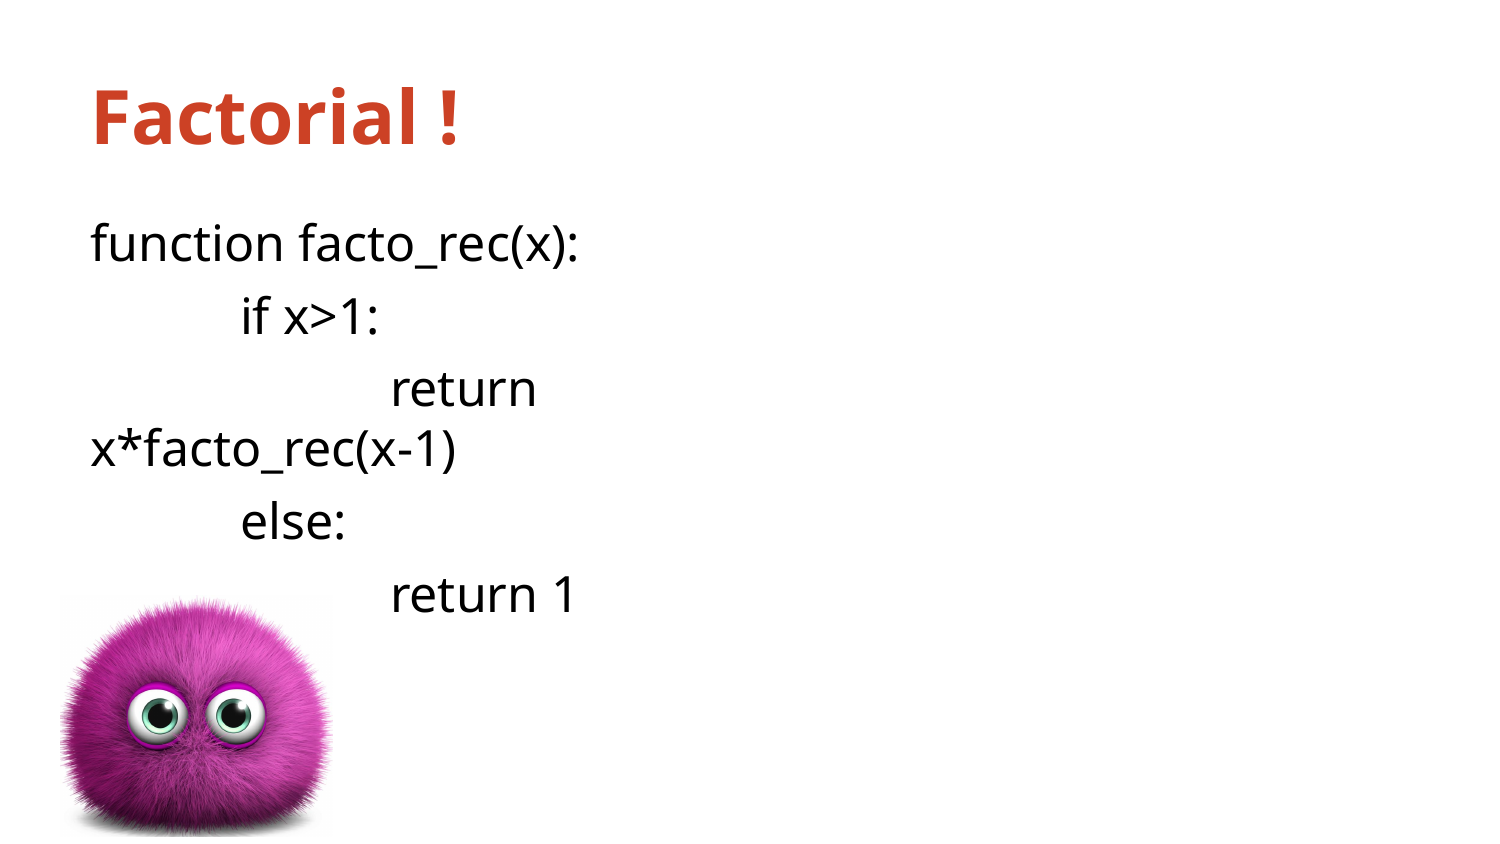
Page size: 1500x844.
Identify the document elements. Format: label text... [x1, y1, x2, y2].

title Factorial ! [75, 33, 1425, 175]
picture [60, 595, 333, 838]
list function facto_rec(x): if x>1: return x*facto_rec(x-1) else: return 1 [75, 196, 880, 808]
